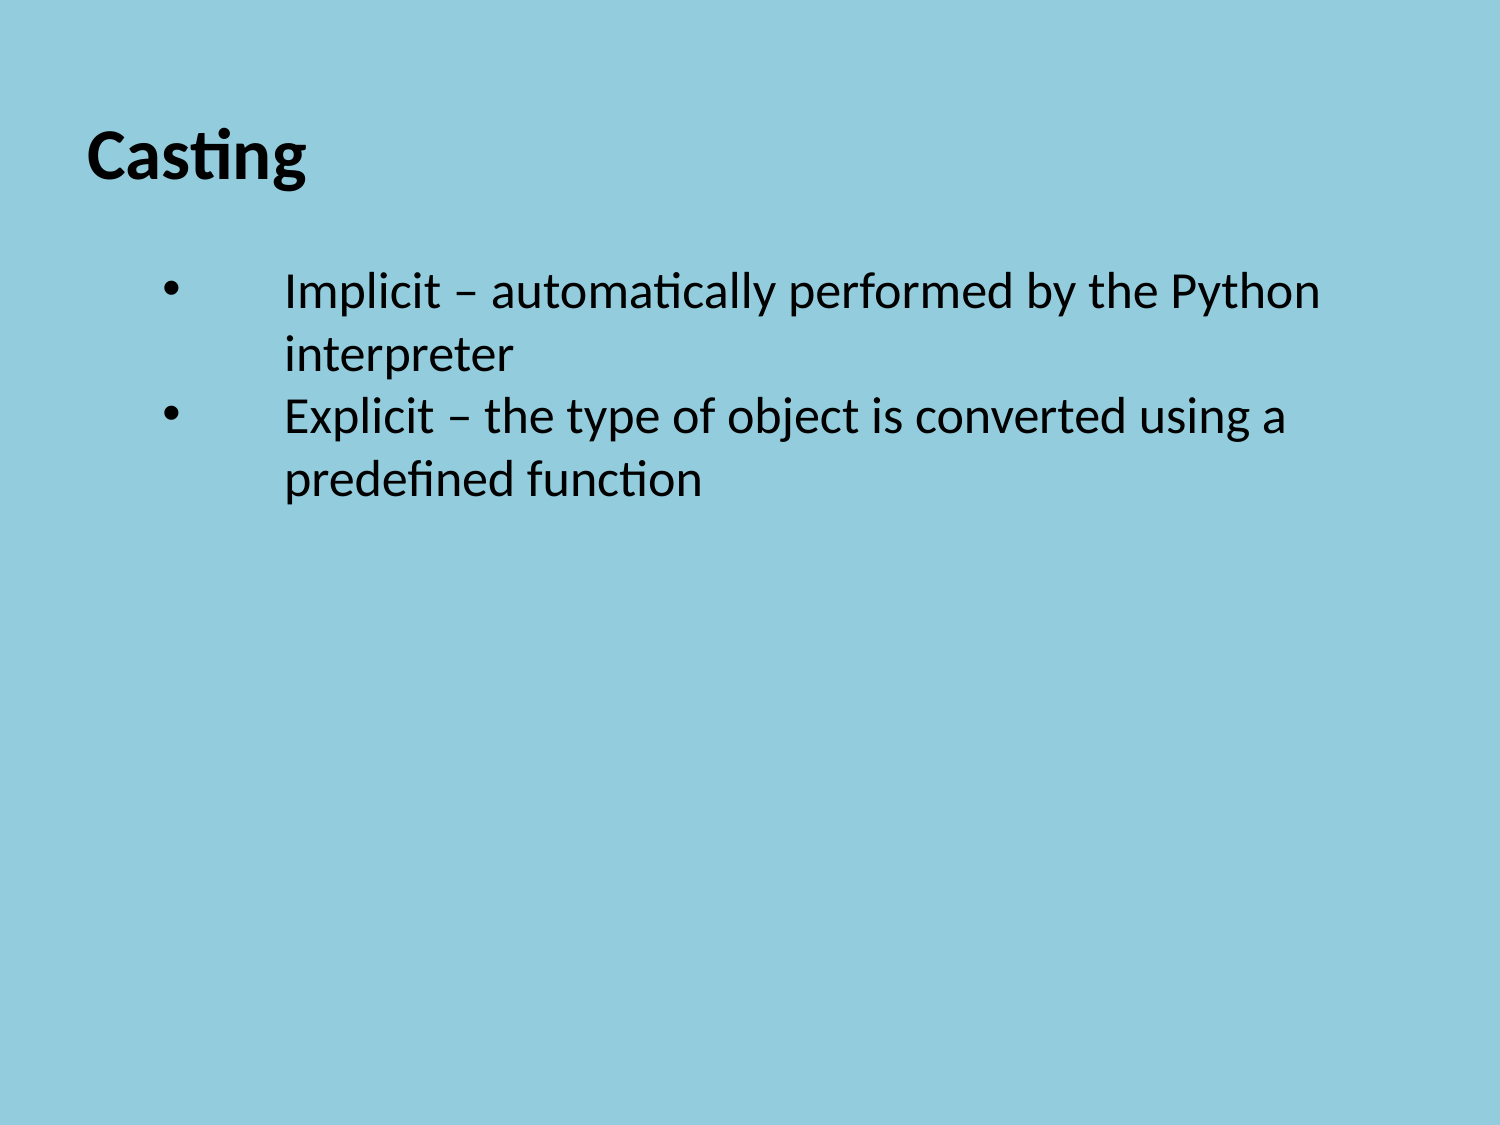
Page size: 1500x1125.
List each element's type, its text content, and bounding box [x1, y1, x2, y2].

text_box Casting Implicit – automatically performed by the Python interpreter Explicit – the type of object is converted using a predefined function [0, 1, 1500, 575]
